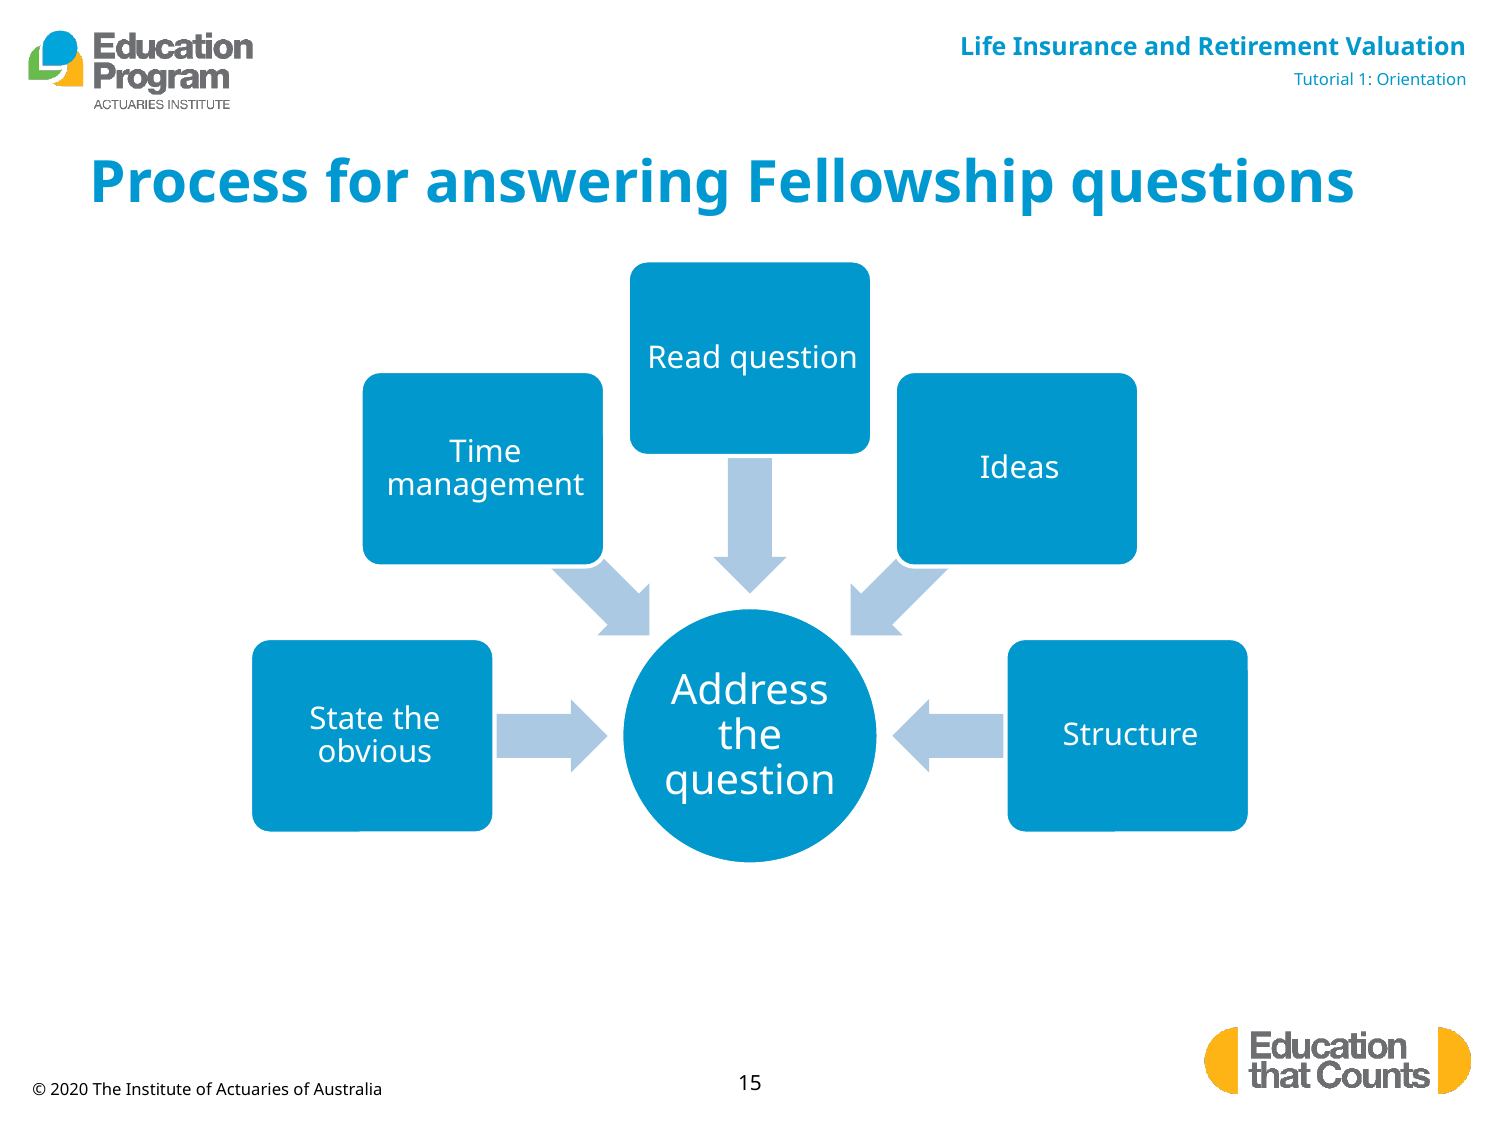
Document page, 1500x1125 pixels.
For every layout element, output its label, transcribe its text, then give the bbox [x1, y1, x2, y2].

picture [1198, 1021, 1477, 1100]
title Process for answering Fellowship questions [74, 125, 1425, 233]
picture [2, 7, 278, 132]
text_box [249, 228, 1251, 897]
